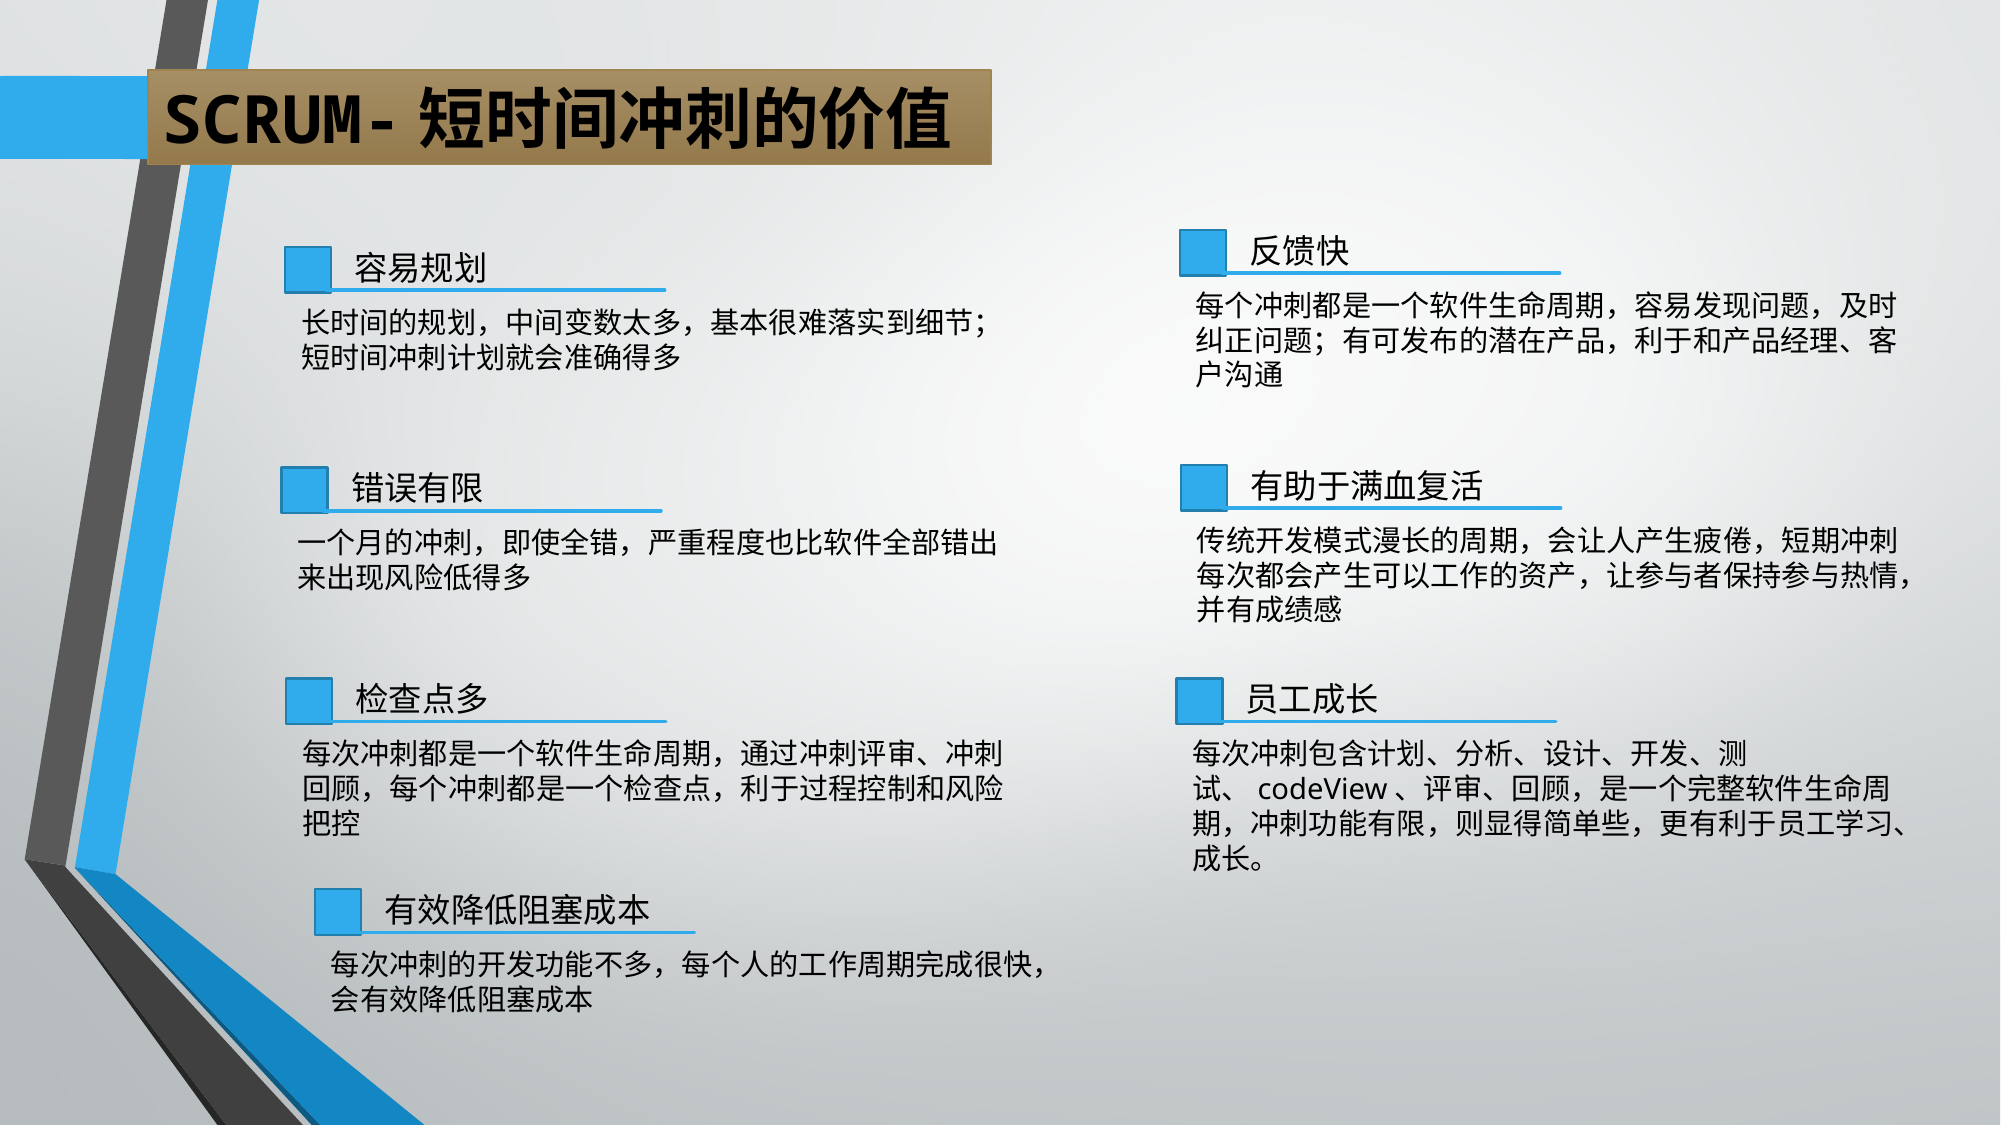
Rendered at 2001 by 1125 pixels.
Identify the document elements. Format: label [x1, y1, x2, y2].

text_box [1180, 457, 1938, 636]
text_box [284, 239, 1042, 383]
text_box [1179, 222, 1937, 401]
text_box [314, 881, 1072, 1060]
text_box [0, 69, 992, 166]
text_box [285, 670, 1043, 850]
text_box [281, 459, 1038, 603]
text_box [1176, 670, 1933, 850]
